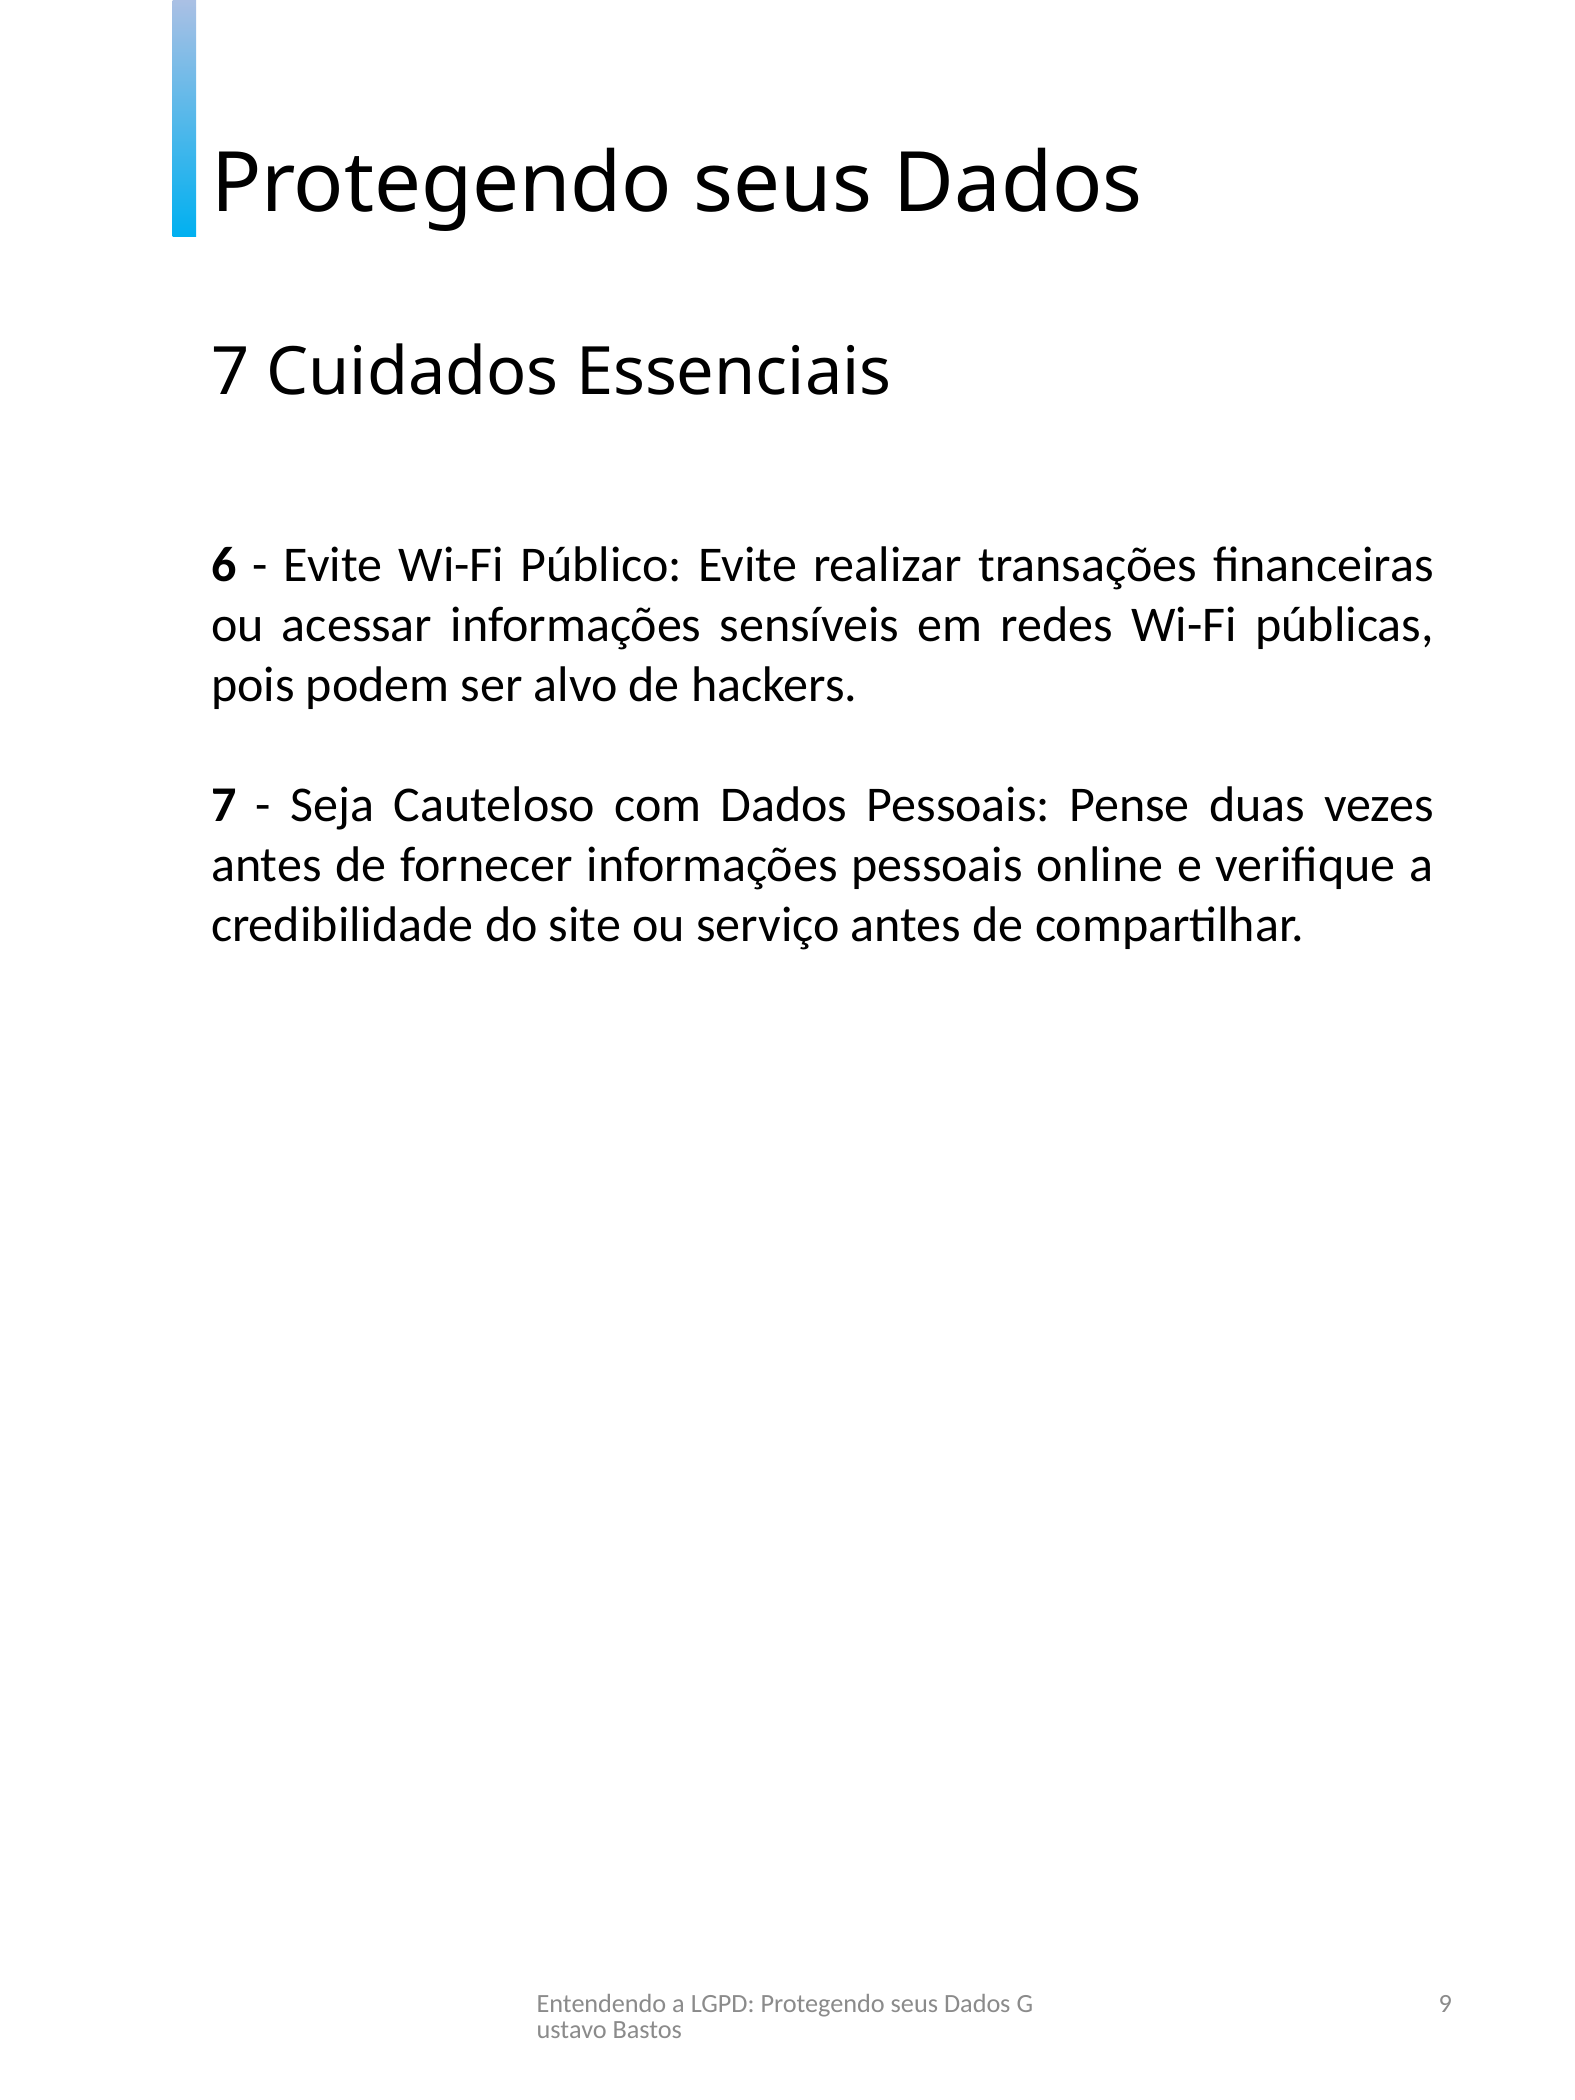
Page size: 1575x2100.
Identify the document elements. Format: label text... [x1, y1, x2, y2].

text_box 7 Cuidados Essenciais [196, 320, 1450, 415]
text_box [172, 0, 197, 238]
footer Entendendo a LGPD: Protegendo seus Dados Gustavo Bastos [521, 1946, 1054, 2059]
slide_number 9 [1112, 1946, 1467, 2059]
text_box Protegendo seus Dados [197, 120, 1450, 236]
text_box 6 - Evite Wi-Fi Público: Evite realizar transações financeiras ou acessar informações sensíveis em redes Wi-Fi públicas, pois podem ser alvo de hackers. 7 - Seja Cauteloso com Dados Pessoais: Pense duas vezes antes de fornecer informações pessoais online e verifique a credibilidade do site ou serviço antes de compartilhar. [196, 464, 1450, 1139]
